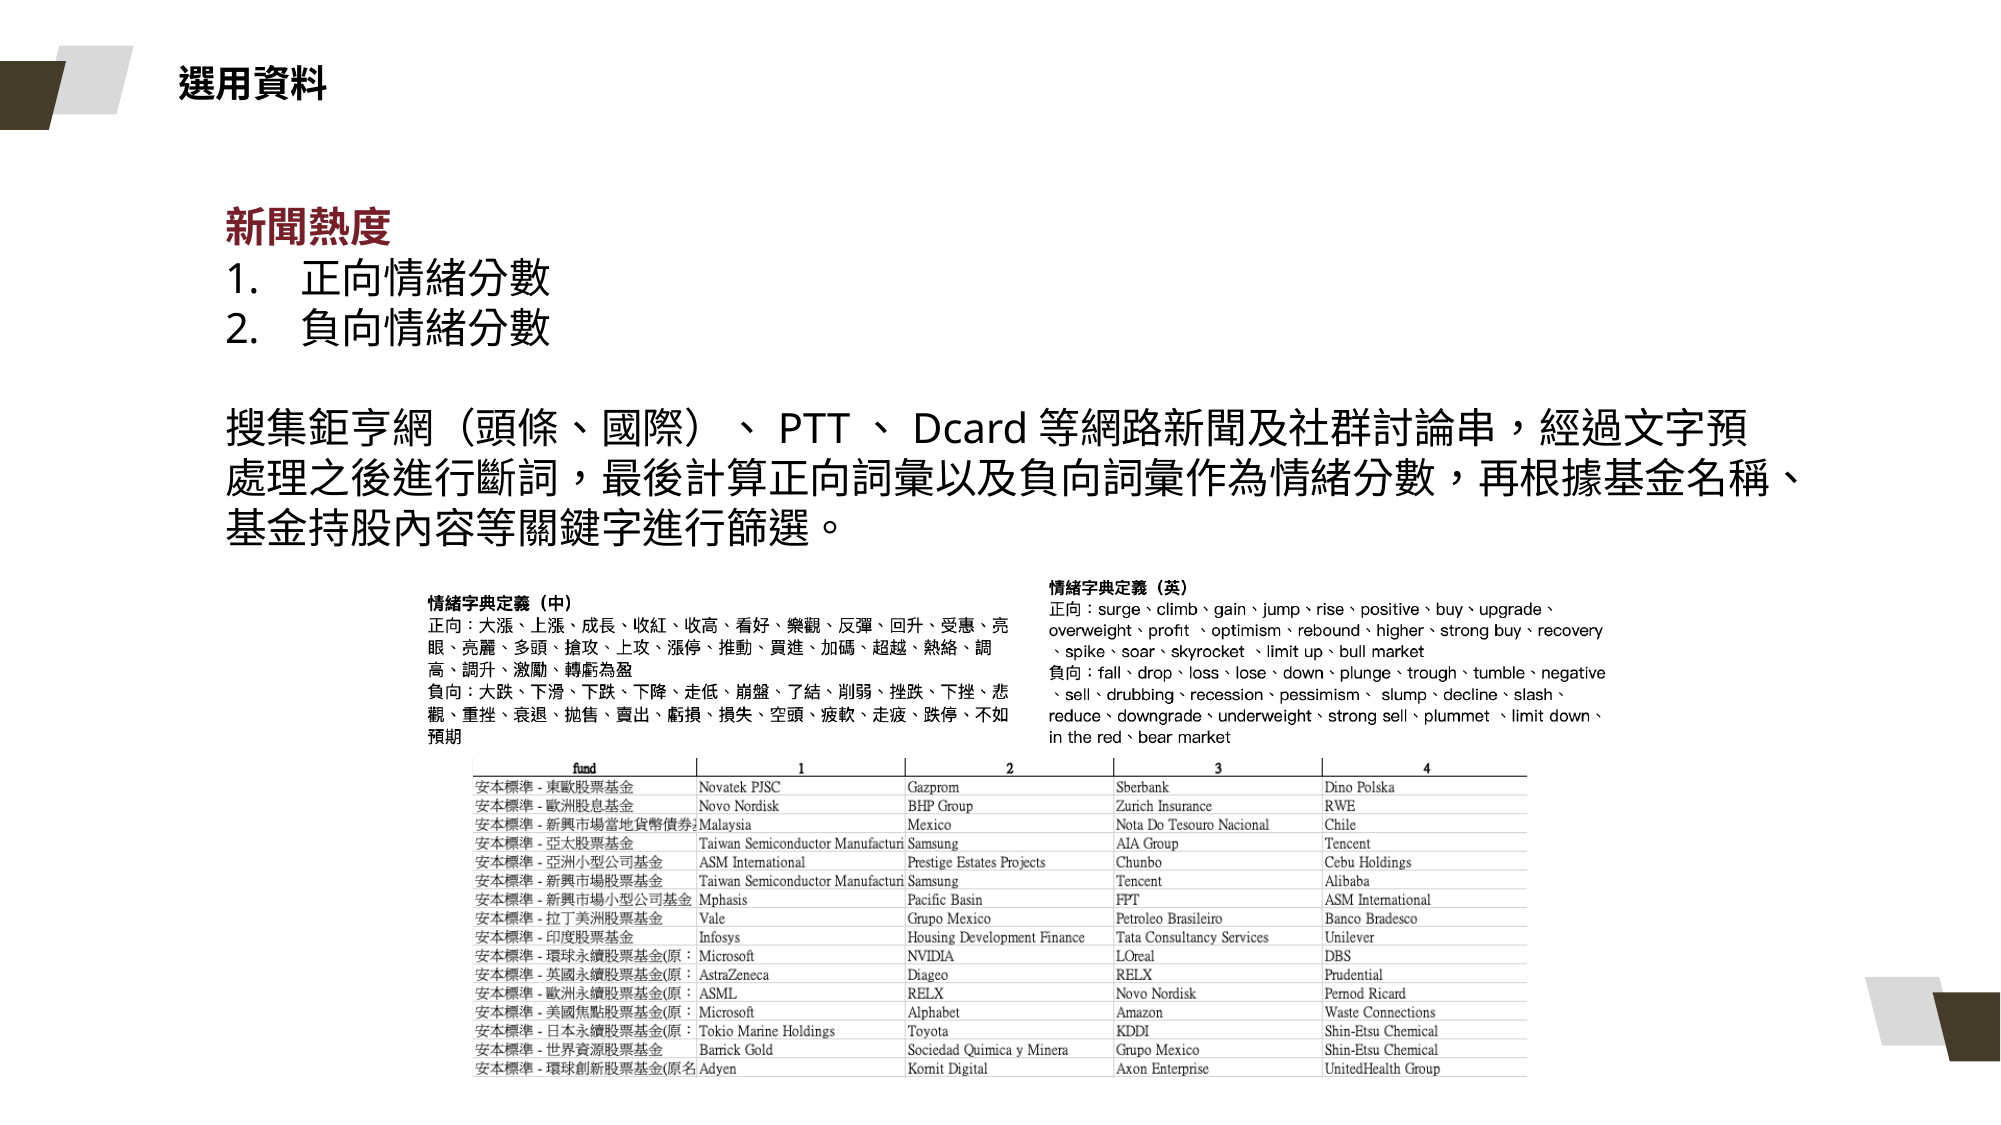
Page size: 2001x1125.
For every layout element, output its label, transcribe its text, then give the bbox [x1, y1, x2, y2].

picture [472, 758, 1528, 1078]
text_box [413, 570, 1622, 765]
text_box 新聞熱度 正向情緒分數 負向情緒分數 搜集鉅亨網（頭條、國際）、PTT、Dcard等網路新聞及社群討論串，經過文字預處理之後進行斷詞，最後計算正向詞彙以及負向詞彙作為情緒分數，再根據基金名稱、基金持股內容等關鍵字進行篩選。 [210, 193, 1790, 559]
text_box 選用資料 [163, 52, 353, 113]
